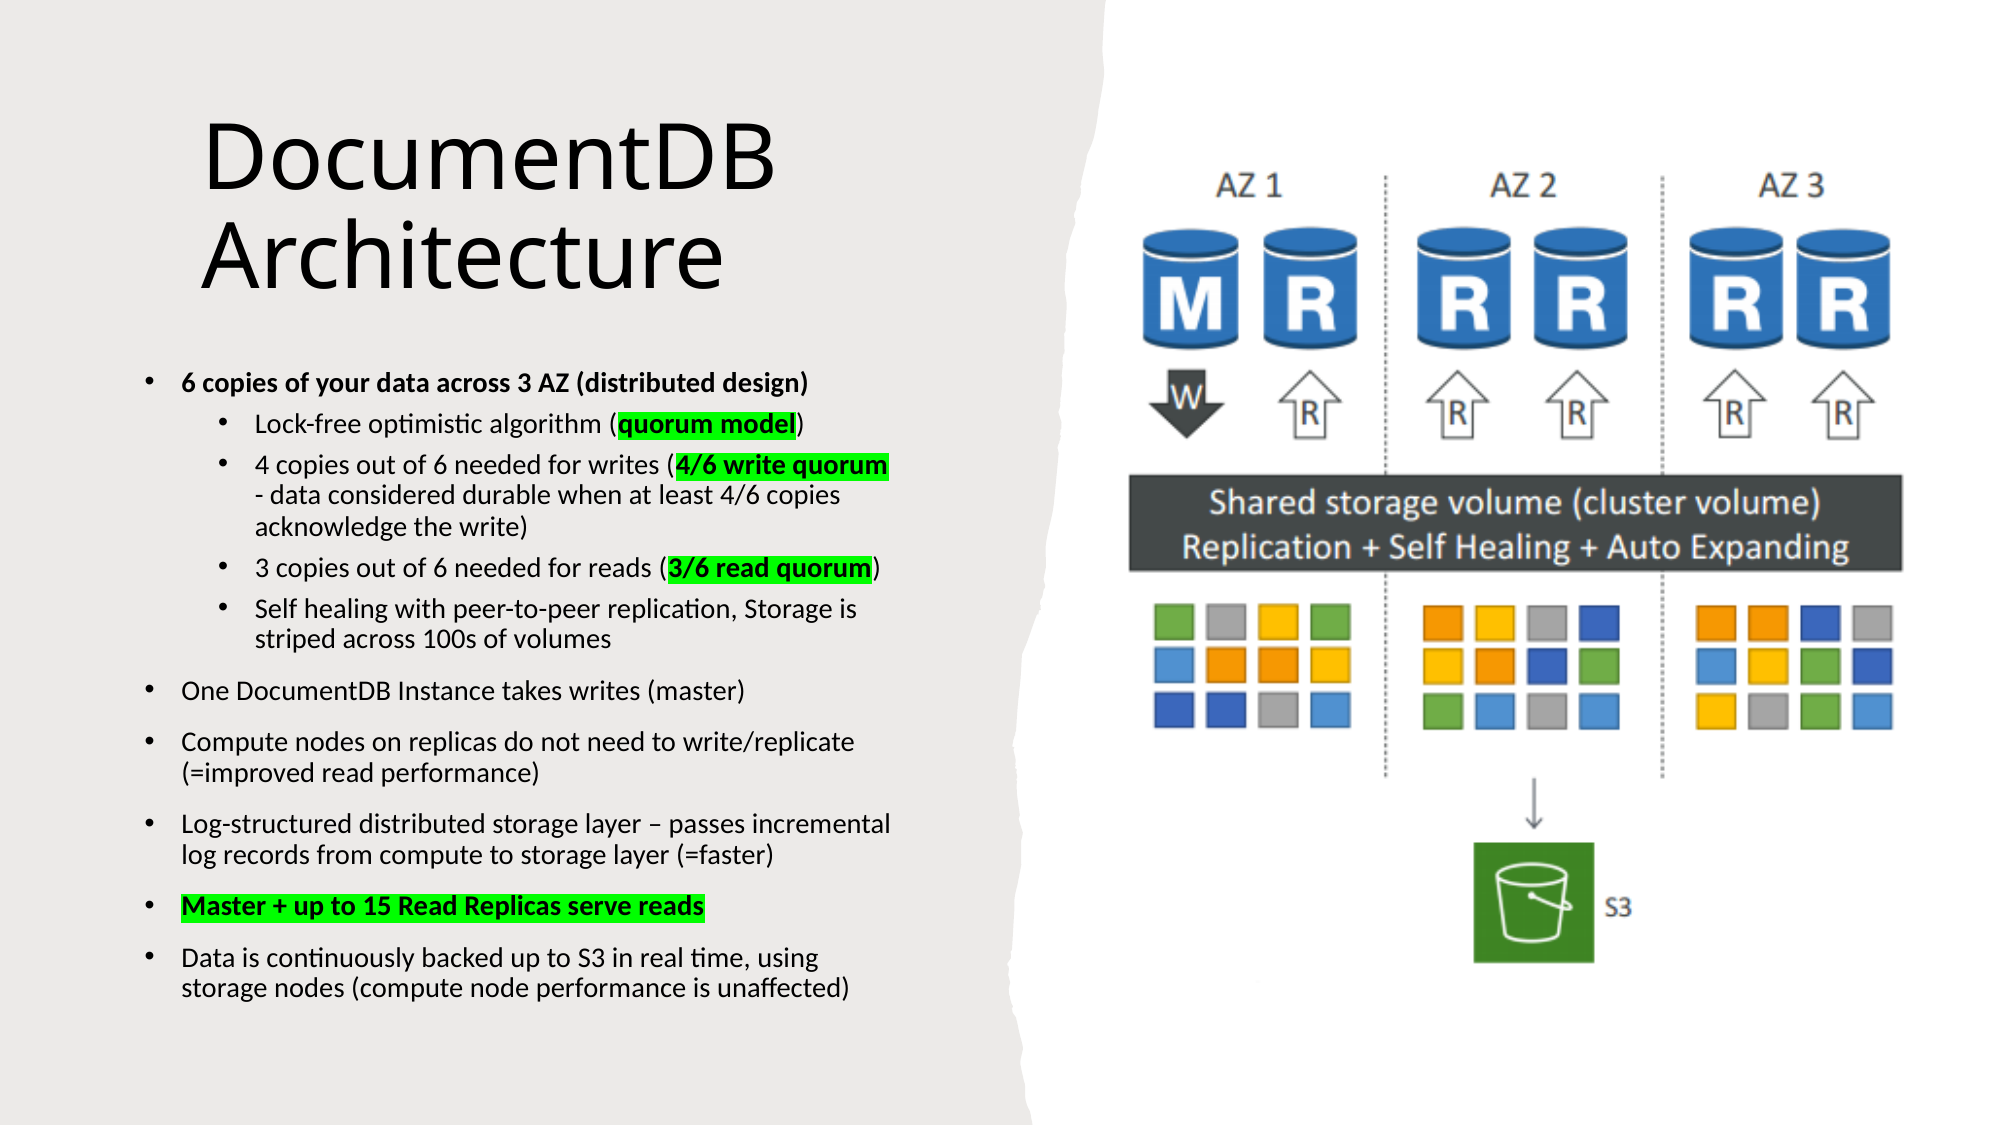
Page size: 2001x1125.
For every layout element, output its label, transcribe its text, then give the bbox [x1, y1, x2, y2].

text_box [0, 0, 1107, 1125]
text_box [1009, 0, 2000, 1125]
picture [1128, 145, 1906, 983]
list 6 copies of your data across 3 AZ (distributed design) Lock-free optimistic algorithm (quorum model) 4 copies out of 6 needed for writes (4/6 write quorum - data considered durable when at least 4/6 copies acknowledge the write) 3 copies out of 6 needed for reads (3/6 read quorum) Self healing with peer-to-peer replication, Storage is striped across 100s of volumes One DocumentDB Instance takes writes (master) Compute nodes on replicas do not need to write/replicate (=improved read performance) Log-structured distributed storage layer – passes incremental log records from compute to storage layer (=faster) Master + up to 15 Read Replicas serve reads Data is continuously backed up to S3 in real time, using storage nodes (compute node performance is unaffected) [129, 359, 915, 1034]
title DocumentDB Architecture [186, 99, 972, 319]
